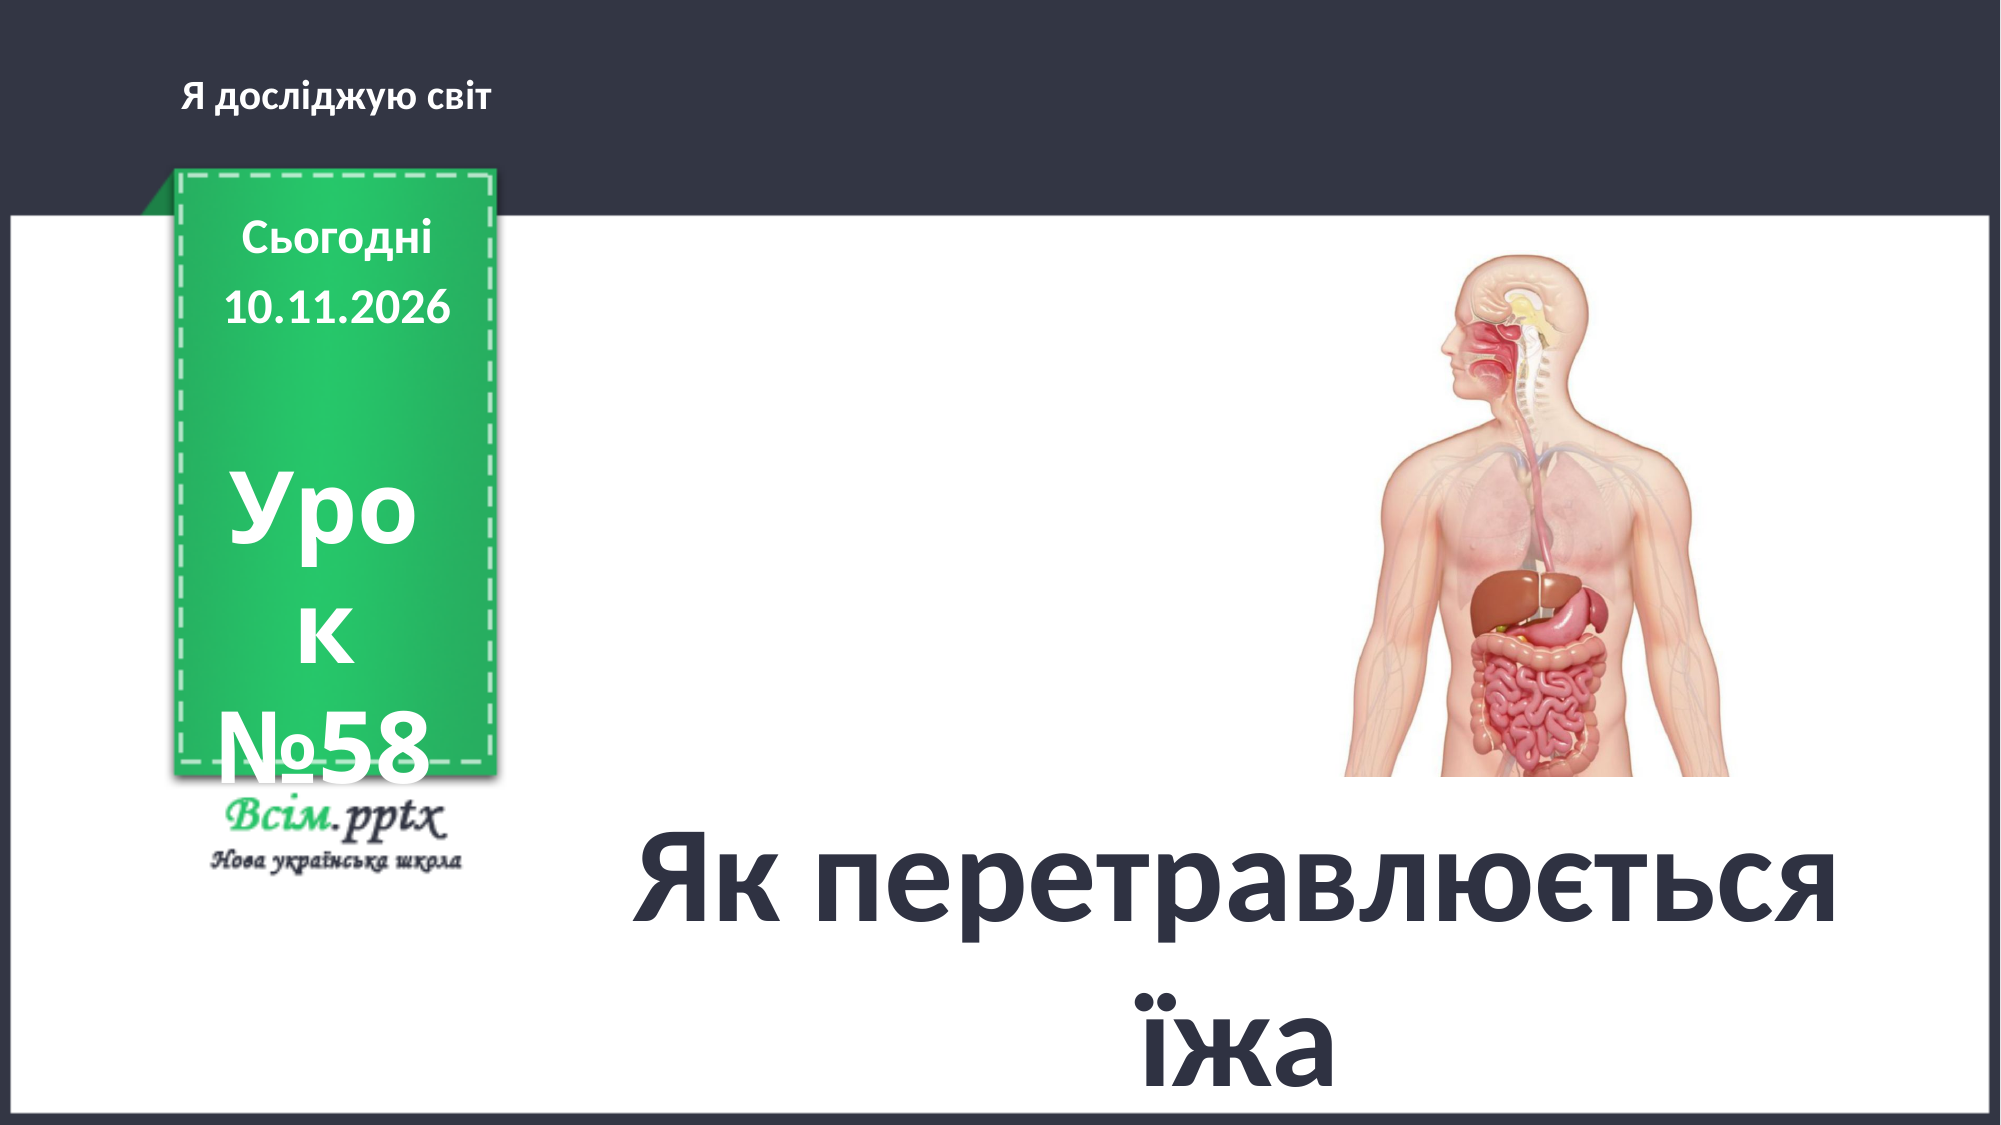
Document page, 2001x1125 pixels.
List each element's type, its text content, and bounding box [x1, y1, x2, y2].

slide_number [206, 272, 467, 334]
text_box Я досліджую світ [139, 60, 534, 126]
text_box Сьогодні [227, 196, 477, 272]
text_box Як перетравлюється їжа [533, 776, 1944, 1122]
text_box Урок №58 [194, 436, 454, 812]
picture [0, 0, 2001, 1125]
